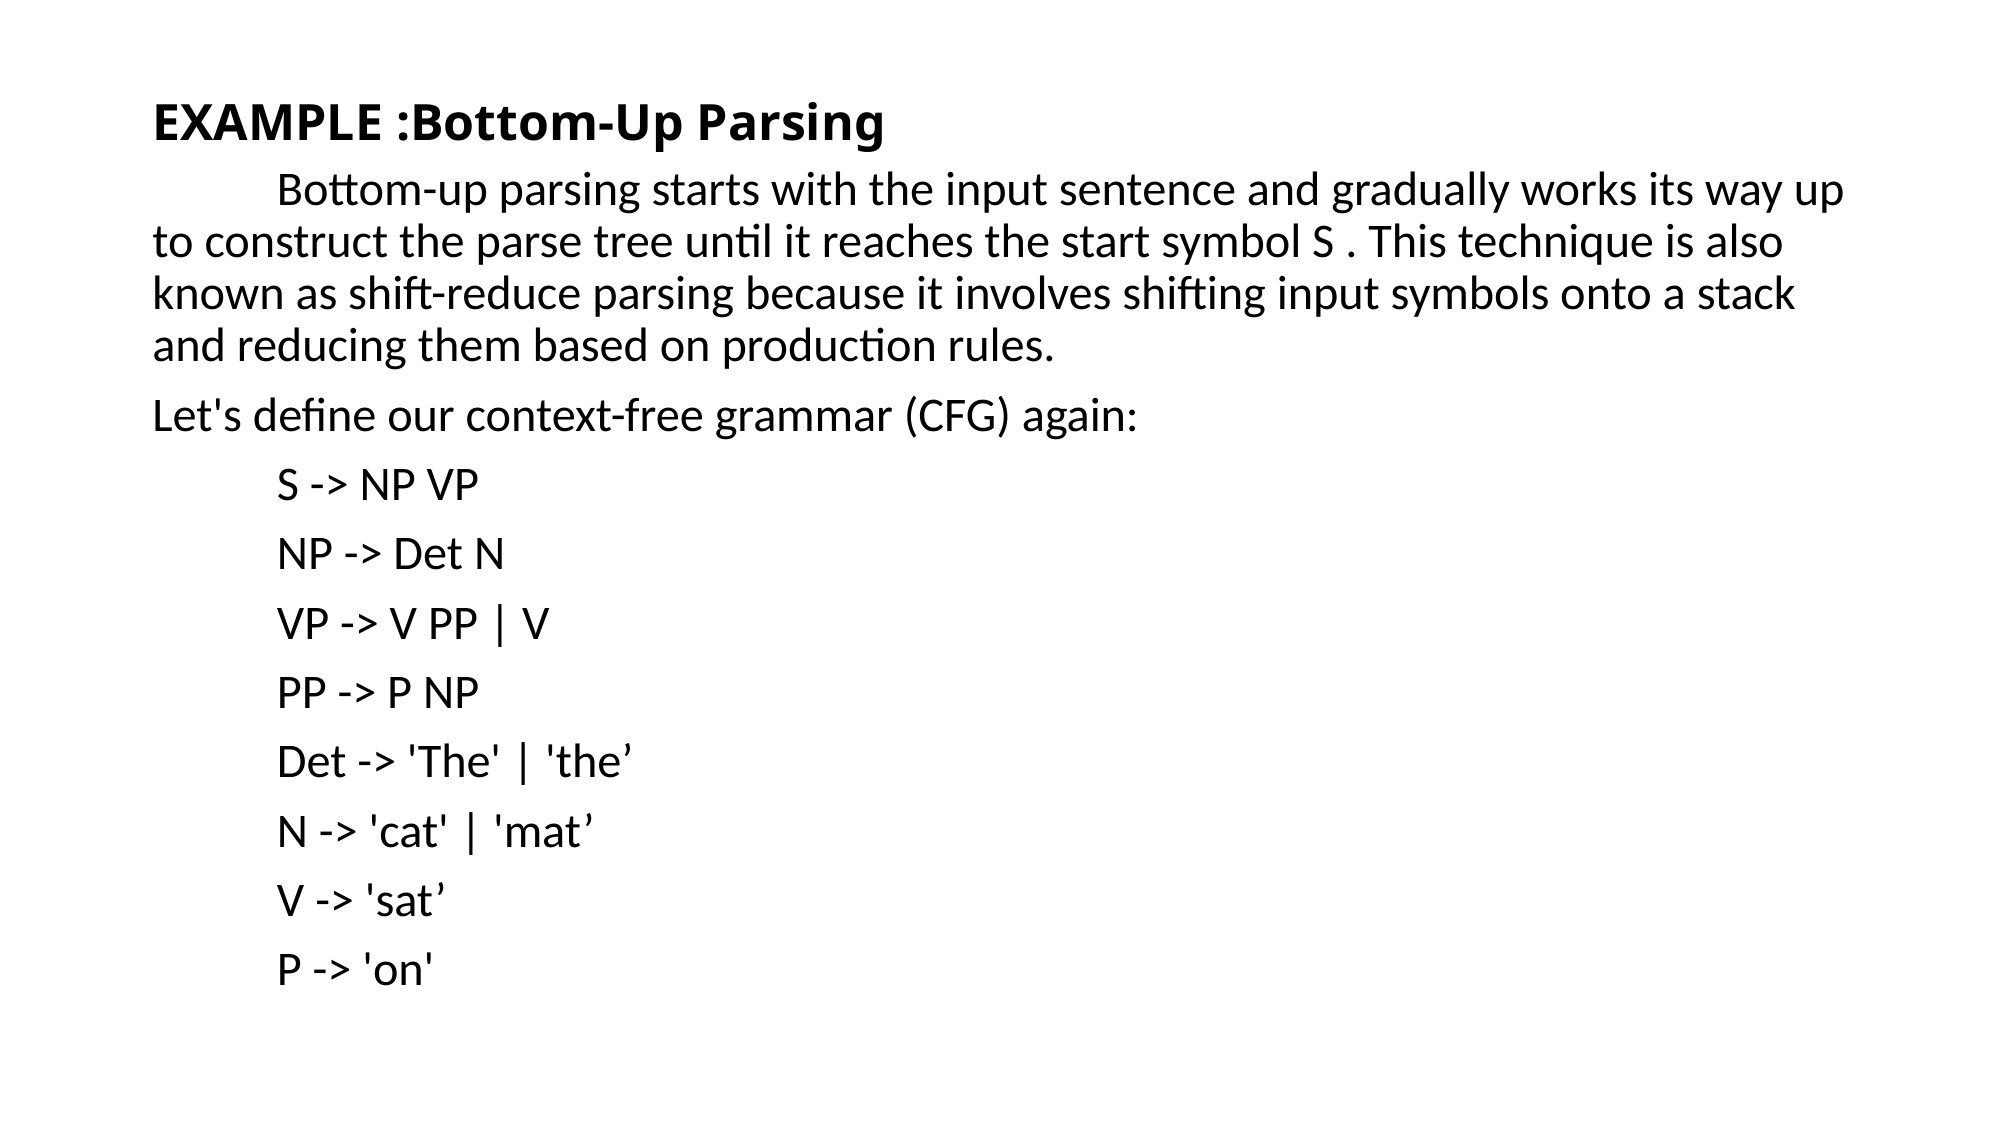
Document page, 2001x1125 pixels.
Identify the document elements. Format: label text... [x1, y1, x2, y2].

title EXAMPLE :Bottom-Up Parsing [137, 59, 1863, 156]
list Bottom-up parsing starts with the input sentence and gradually works its way up to construct the parse tree until it reaches the start symbol S . This technique is also known as shift-reduce parsing because it involves shifting input symbols onto a stack and reducing them based on production rules. Let's define our context-free grammar (CFG) again: S -> NP VP NP -> Det N VP -> V PP | V PP -> P NP Det -> 'The' | 'the’ N -> 'cat' | 'mat’ V -> 'sat’ P -> 'on' [137, 156, 1863, 1014]
